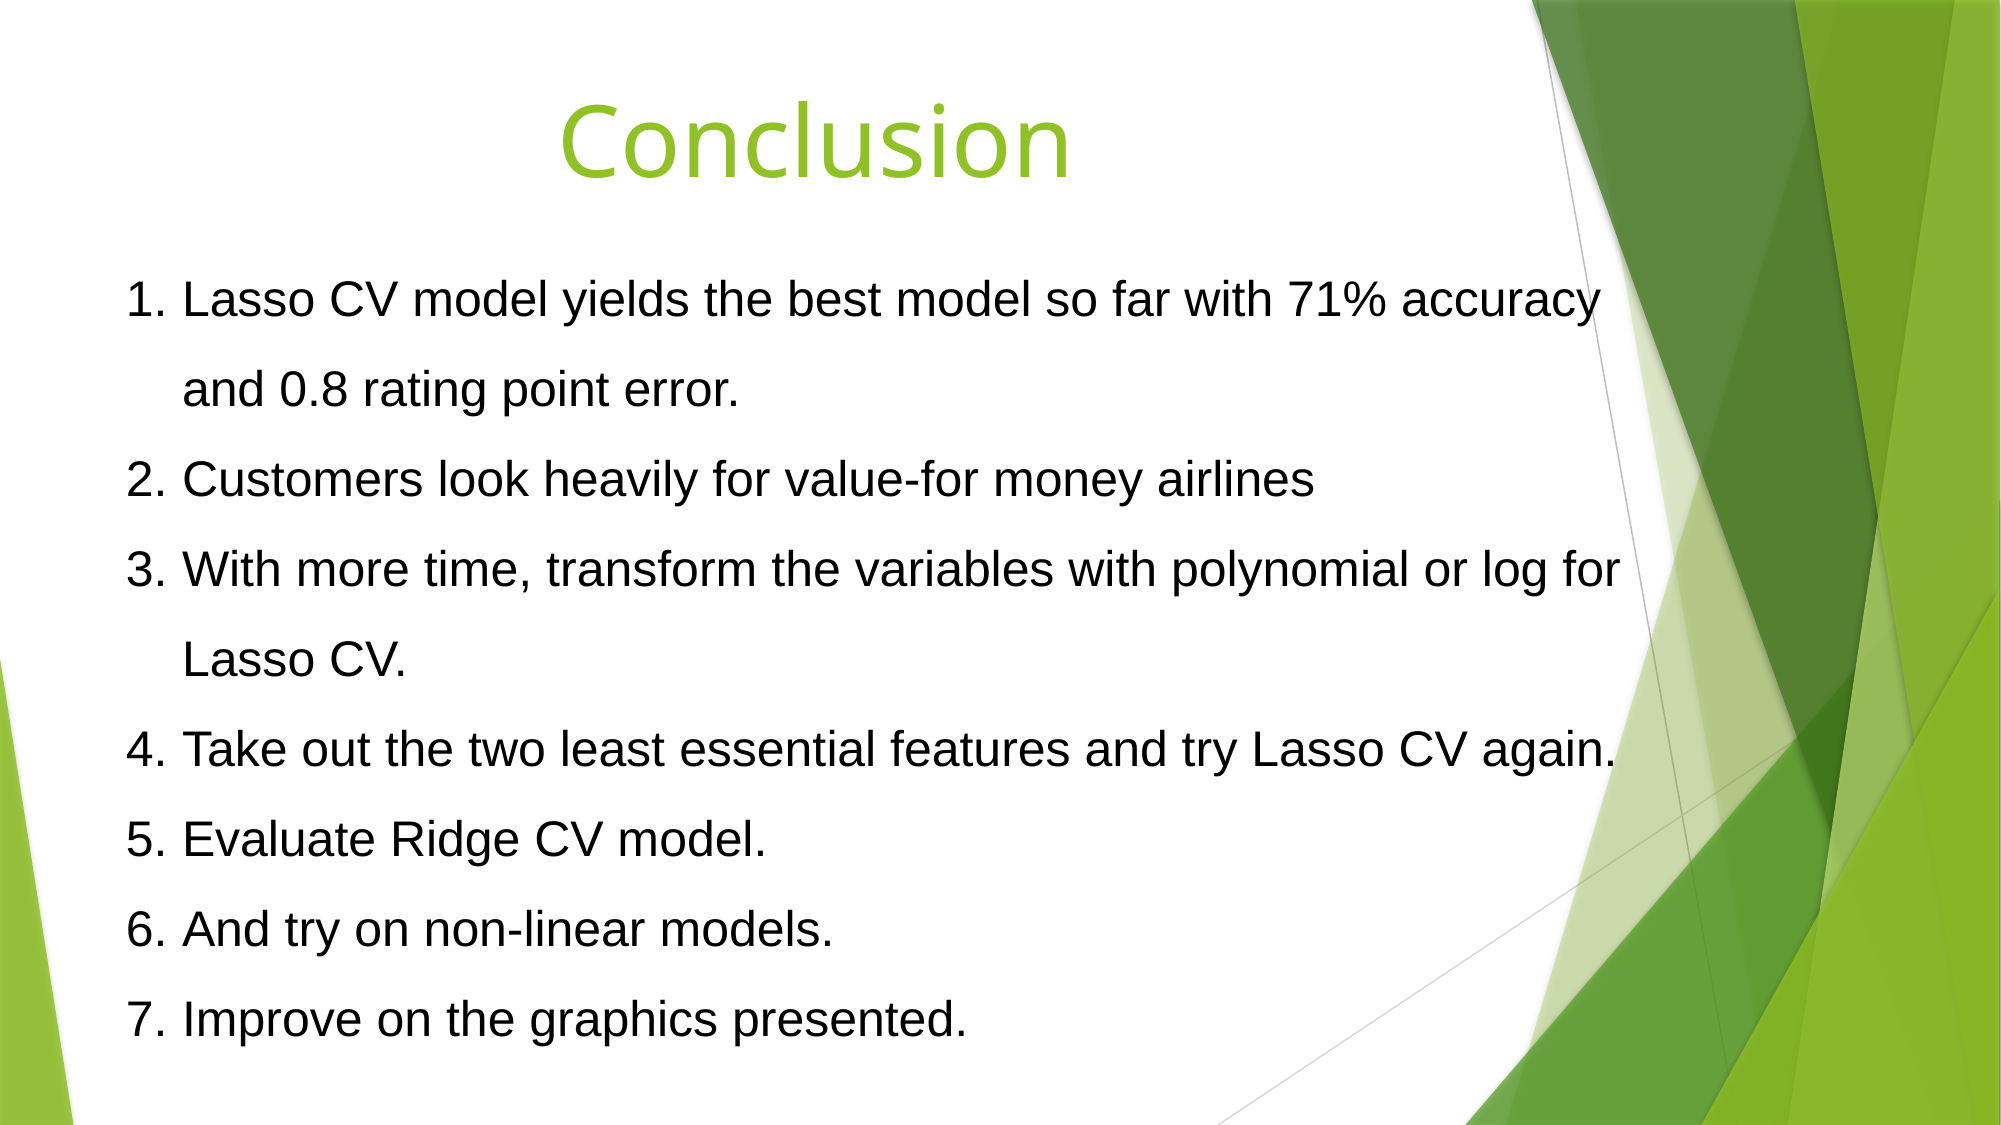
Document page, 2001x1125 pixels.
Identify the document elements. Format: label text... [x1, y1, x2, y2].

text_box Lasso CV model yields the best model so far with 71% accuracy and 0.8 rating point error. Customers look heavily for value-for money airlines With more time, transform the variables with polynomial or log for Lasso CV. Take out the two least essential features and try Lasso CV again. Evaluate Ridge CV model. And try on non-linear models. Improve on the graphics presented. [111, 229, 1662, 1055]
title Conclusion [111, 69, 1522, 199]
